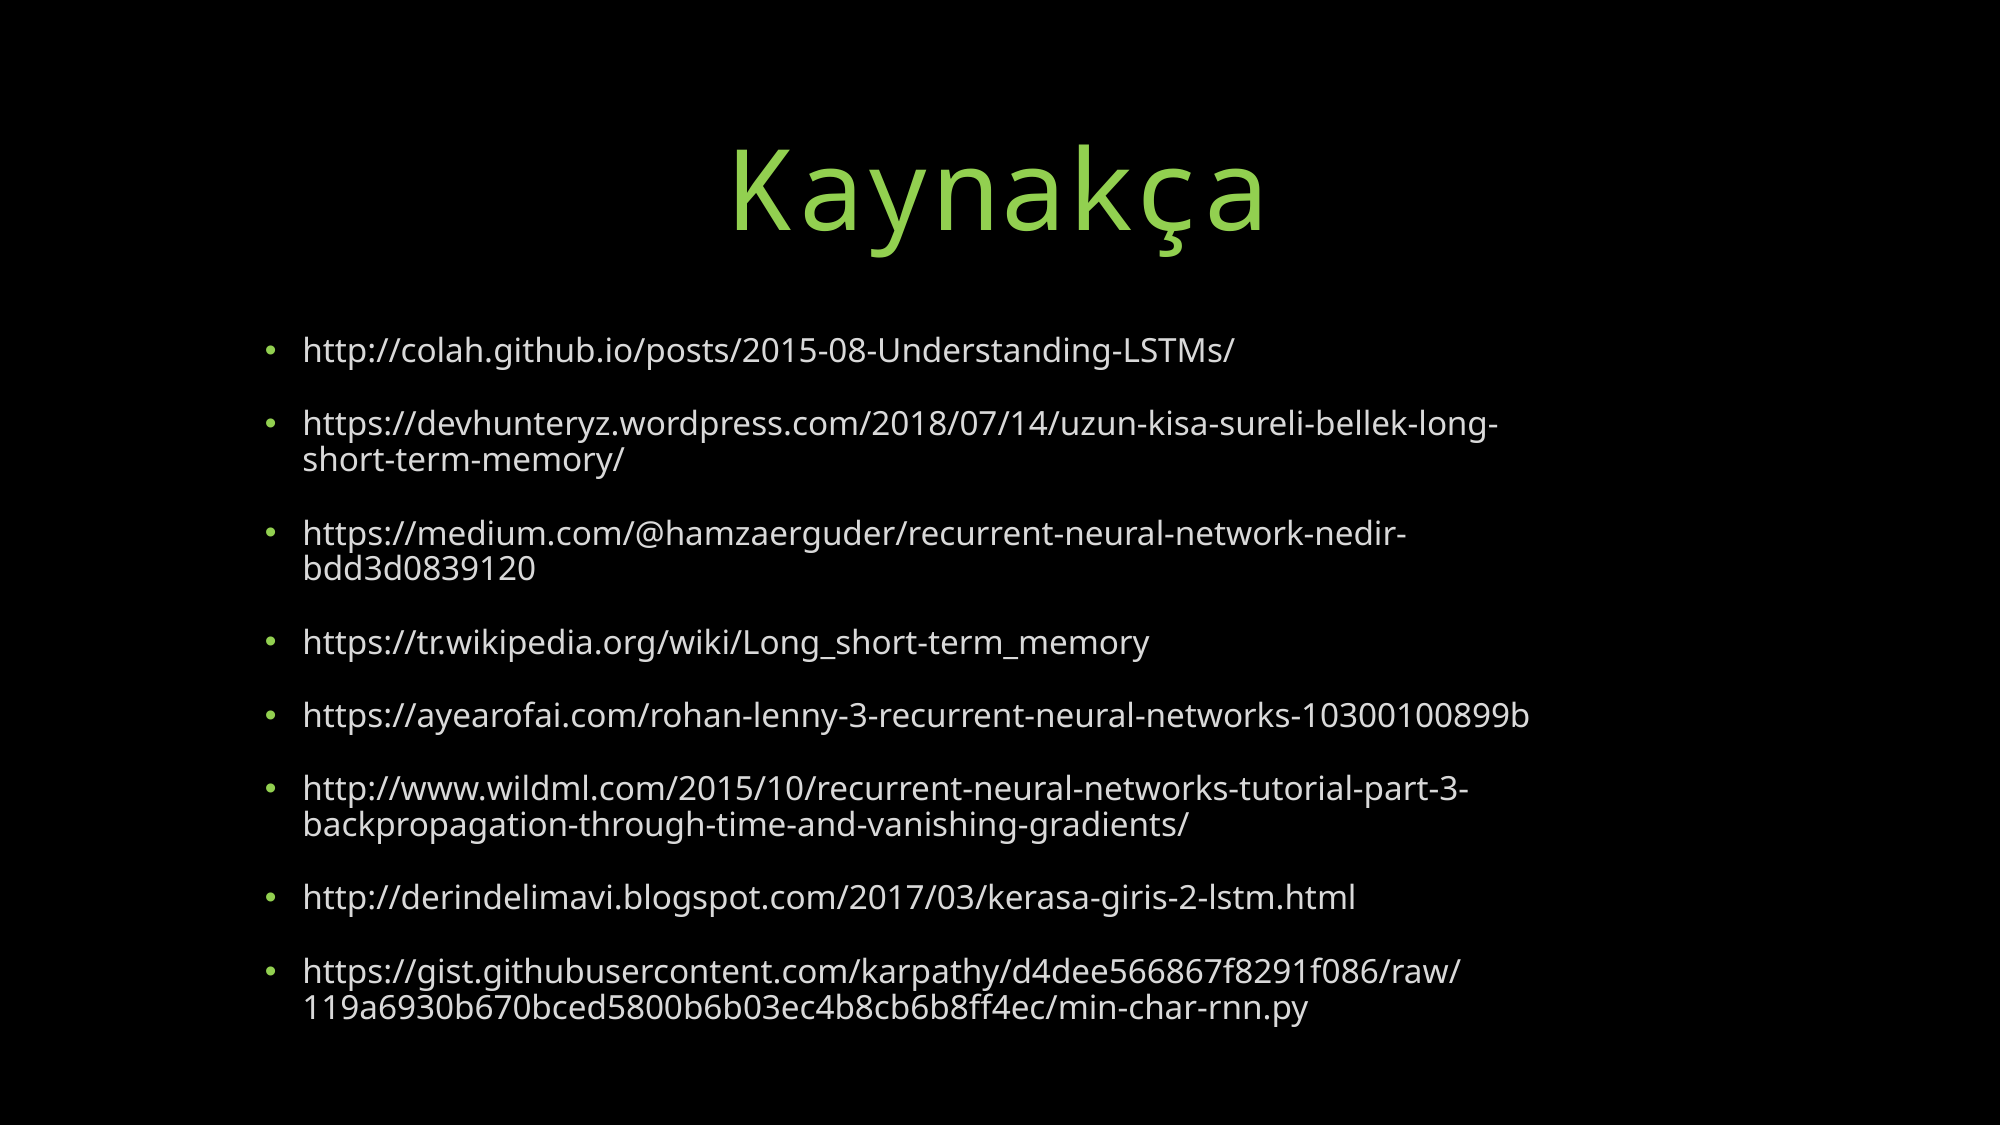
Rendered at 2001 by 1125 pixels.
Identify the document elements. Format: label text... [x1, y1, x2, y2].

list http://colah.github.io/posts/2015-08-Understanding-LSTMs/ https://devhunteryz.wordpress.com/2018/07/14/uzun-kisa-sureli-bellek-long-short-term-memory/ https://medium.com/@hamzaerguder/recurrent-neural-network-nedir-bdd3d0839120 https://tr.wikipedia.org/wiki/Long_short-term_memory https://ayearofai.com/rohan-lenny-3-recurrent-neural-networks-10300100899b http://www.wildml.com/2015/10/recurrent-neural-networks-tutorial-part-3-backpropagation-through-time-and-vanishing-gradients/ http://derindelimavi.blogspot.com/2017/03/kerasa-giris-2-lstm.html https://gist.githubusercontent.com/karpathy/d4dee566867f8291f086/raw/119a6930b670bced5800b6b03ec4b8cb6b8ff4ec/min-char-rnn.py [249, 326, 1591, 1094]
title Kaynakça [249, 75, 1750, 263]
